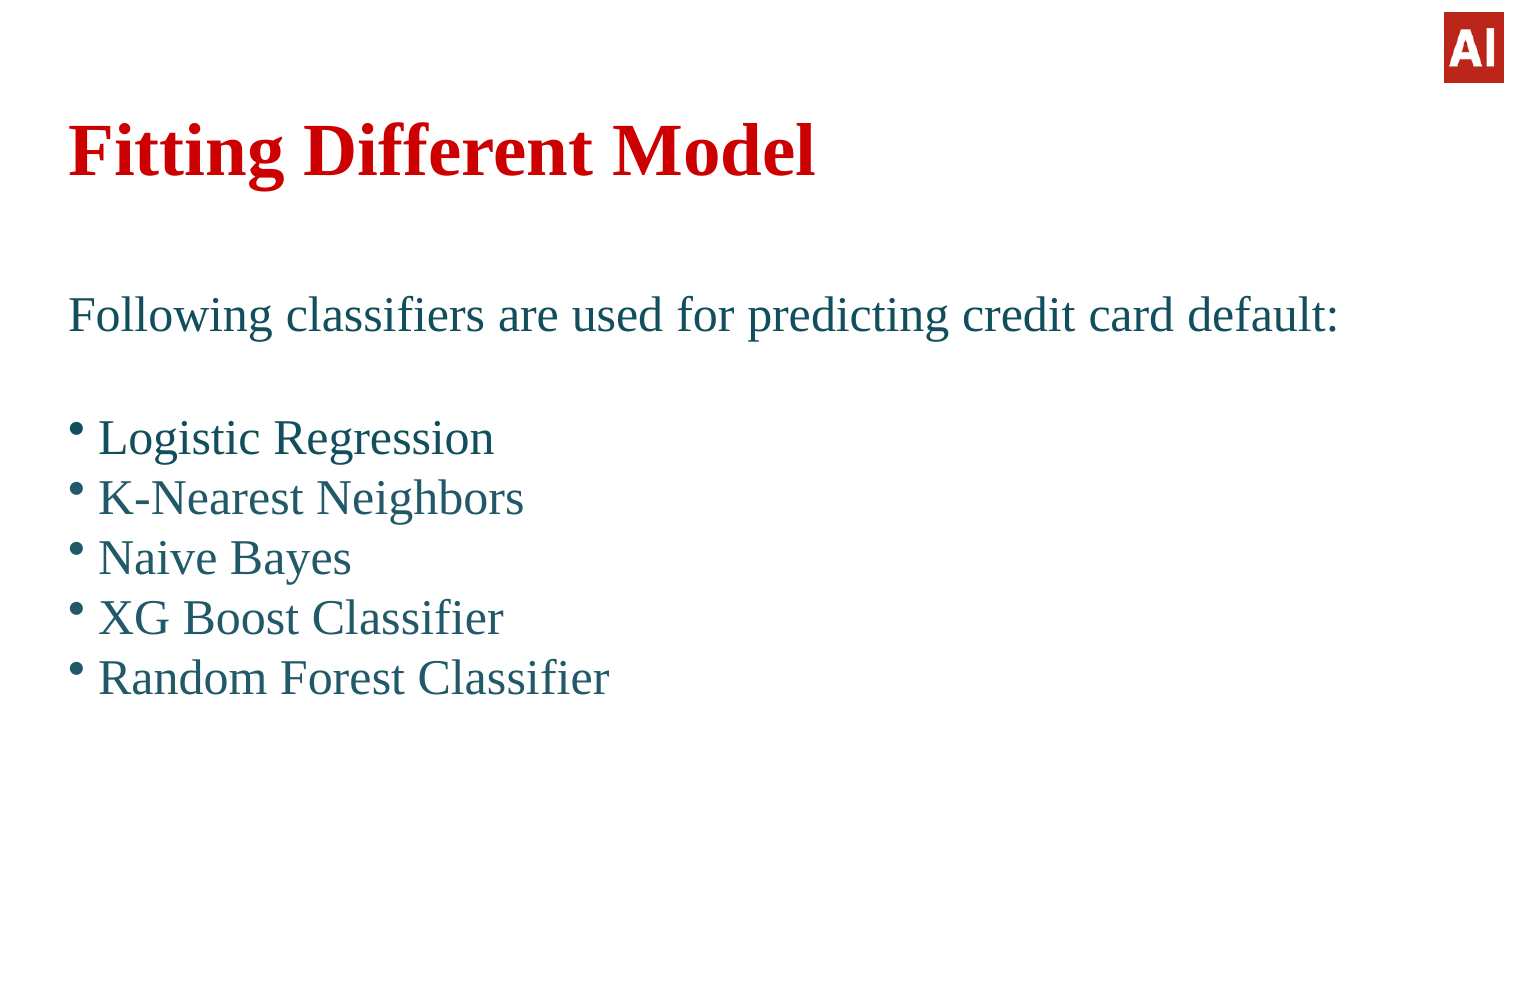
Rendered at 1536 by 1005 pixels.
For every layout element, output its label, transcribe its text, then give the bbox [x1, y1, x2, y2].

picture [1444, 12, 1504, 83]
title Fitting Different Model [66, 98, 821, 268]
text_box Following classifiers are used for predicting credit card default: Logistic Regression K-Nearest Neighbors Naive Bayes XG Boost Classifier Random Forest Classifier [66, 279, 1342, 705]
